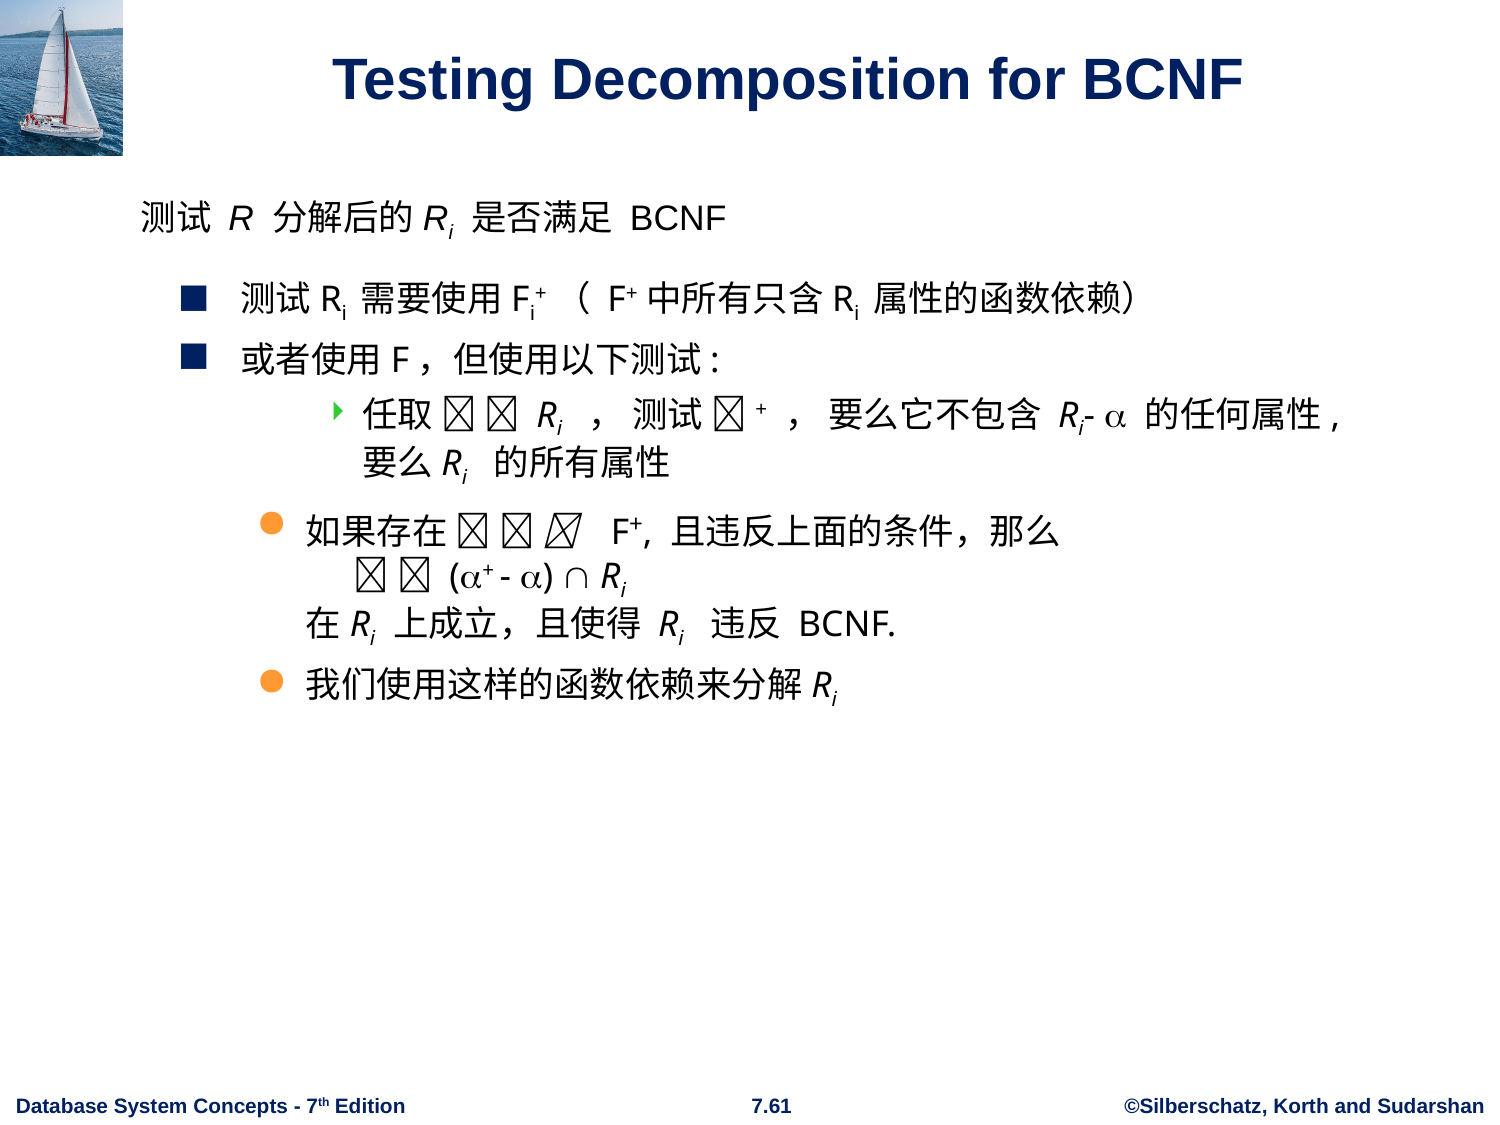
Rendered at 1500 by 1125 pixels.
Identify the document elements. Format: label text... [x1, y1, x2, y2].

text_box 测试 R 分解后的Ri 是否满足 BCNF [126, 187, 1287, 251]
title Testing Decomposition for BCNF [125, 18, 1452, 120]
picture [0, 0, 123, 156]
